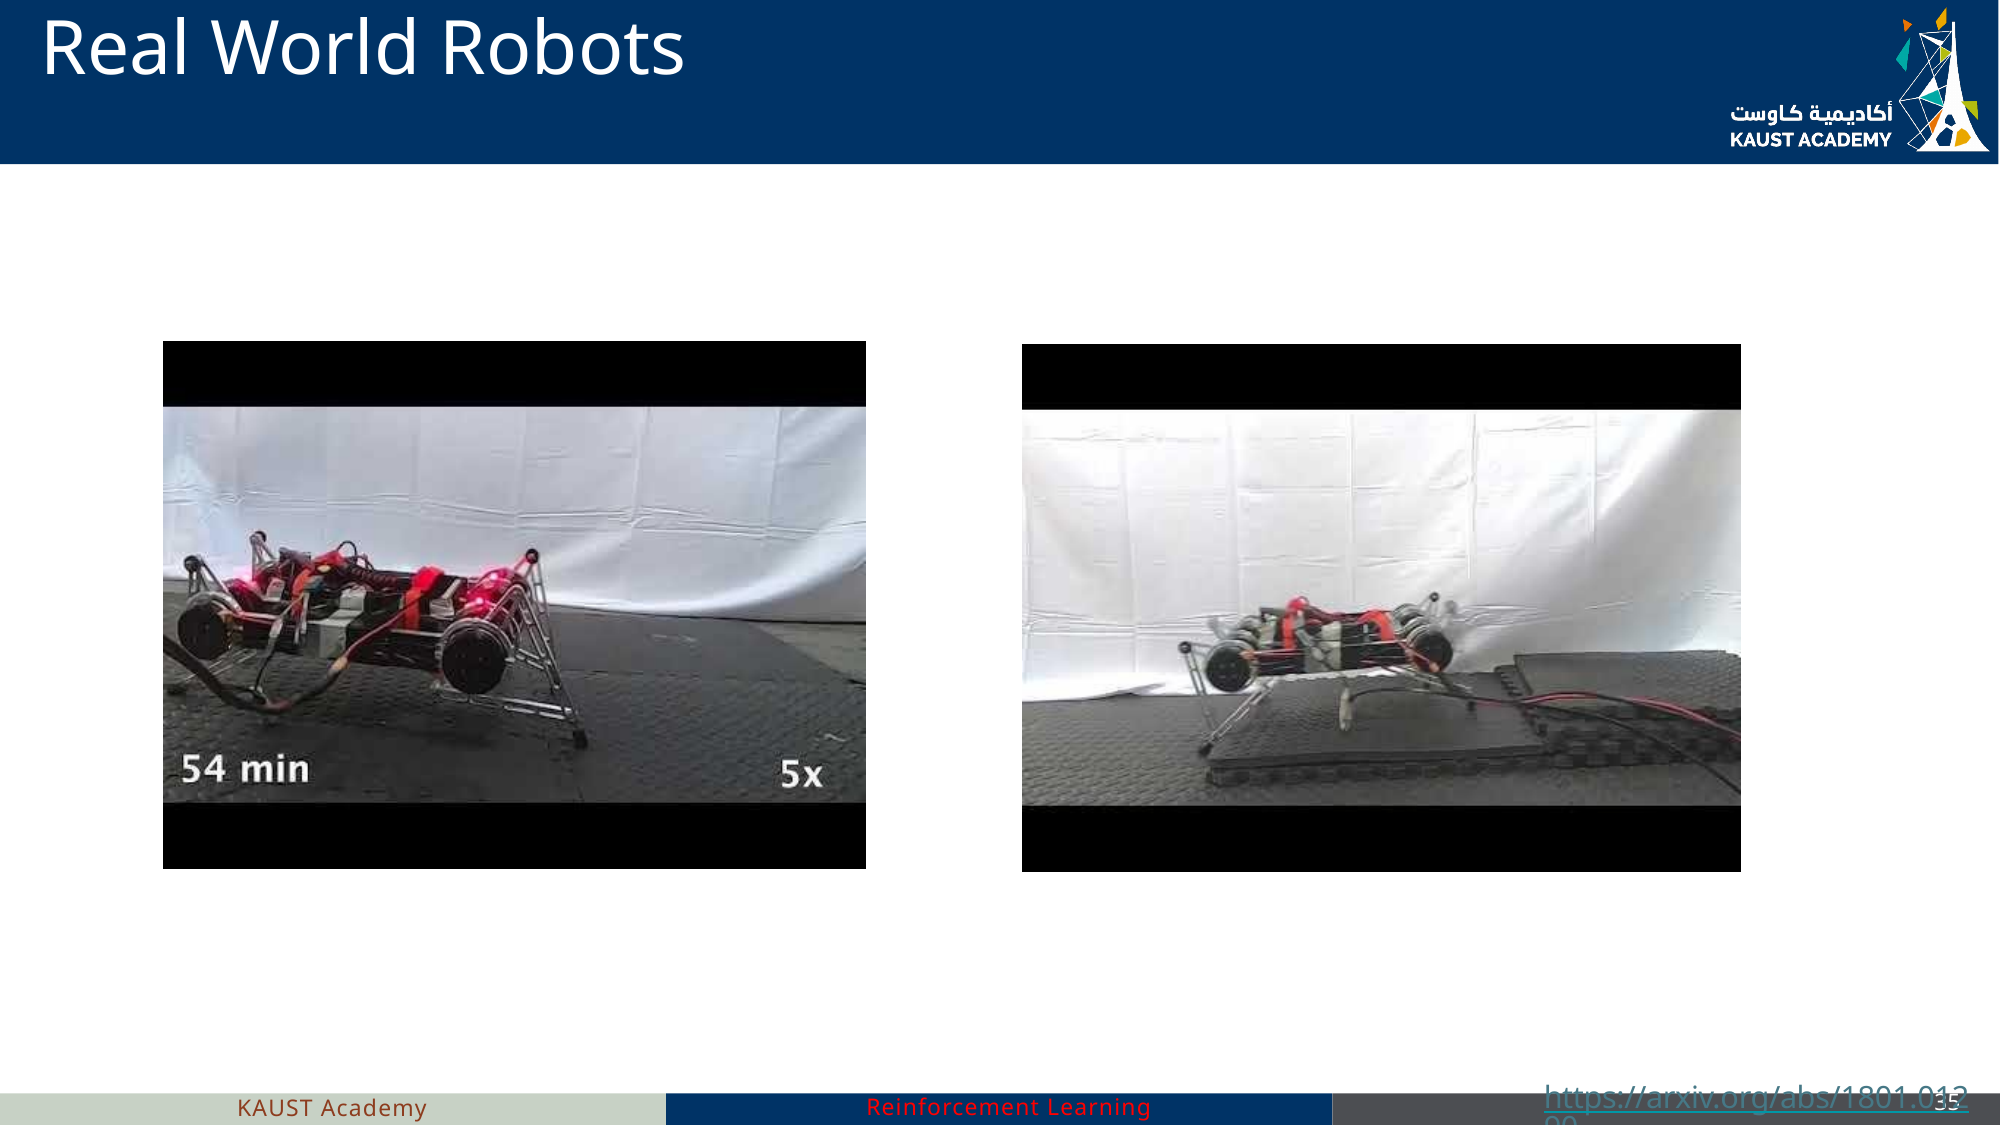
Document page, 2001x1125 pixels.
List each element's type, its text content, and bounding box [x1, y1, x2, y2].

title Real World Robots [25, 2, 1737, 112]
picture [1022, 344, 1742, 872]
picture [162, 341, 867, 870]
text_box https://arxiv.org/abs/1801.01290 [1541, 1074, 1981, 1120]
picture [1721, 0, 2000, 159]
